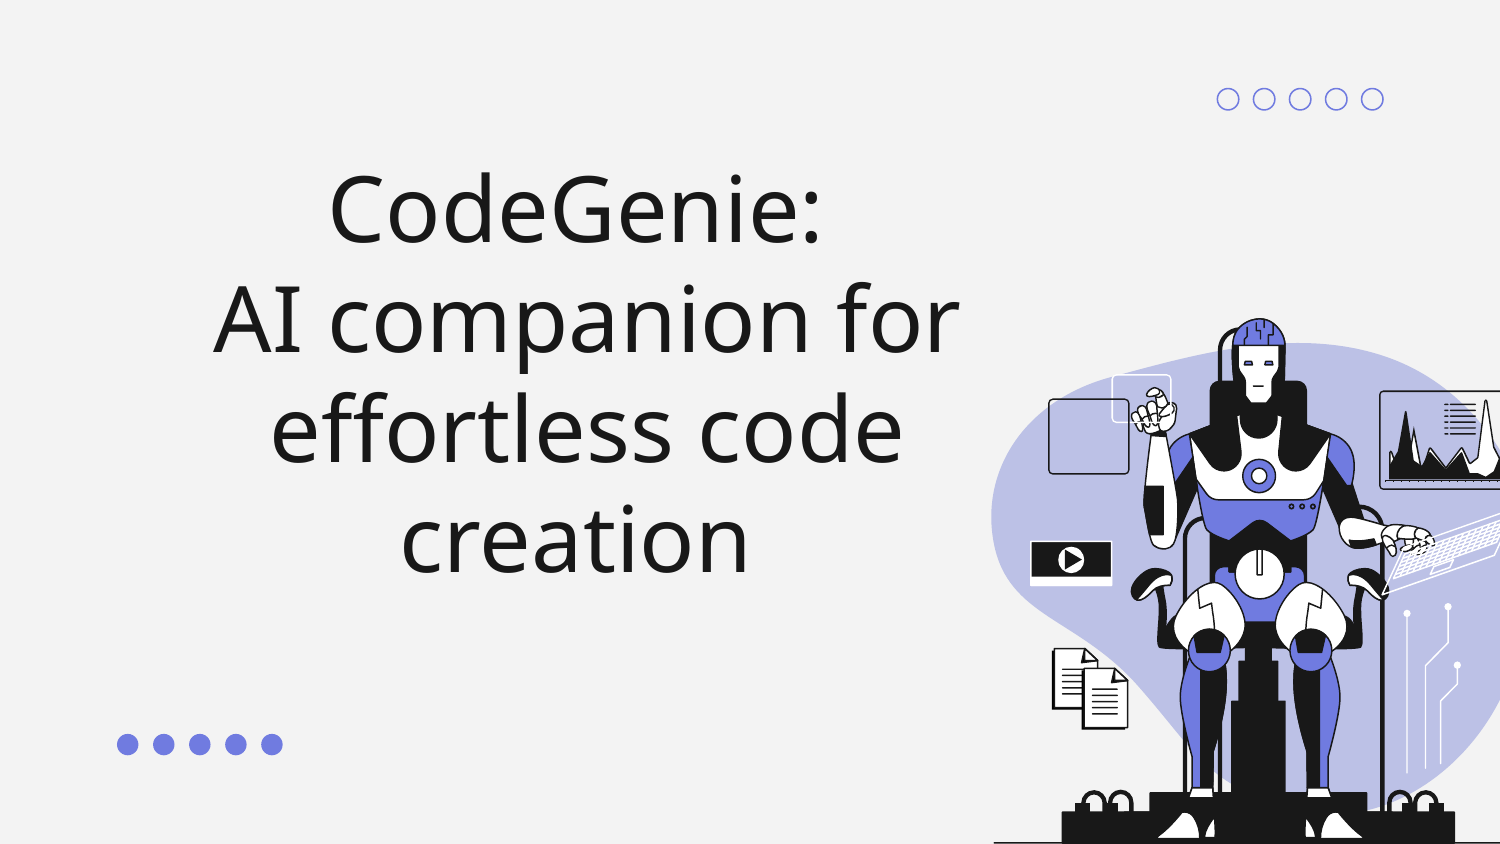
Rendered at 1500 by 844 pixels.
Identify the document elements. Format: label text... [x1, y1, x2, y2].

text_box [1217, 88, 1384, 111]
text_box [116, 733, 283, 756]
title CodeGenie: AI companion for effortless code creation [74, 163, 1102, 607]
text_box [979, 317, 1500, 844]
